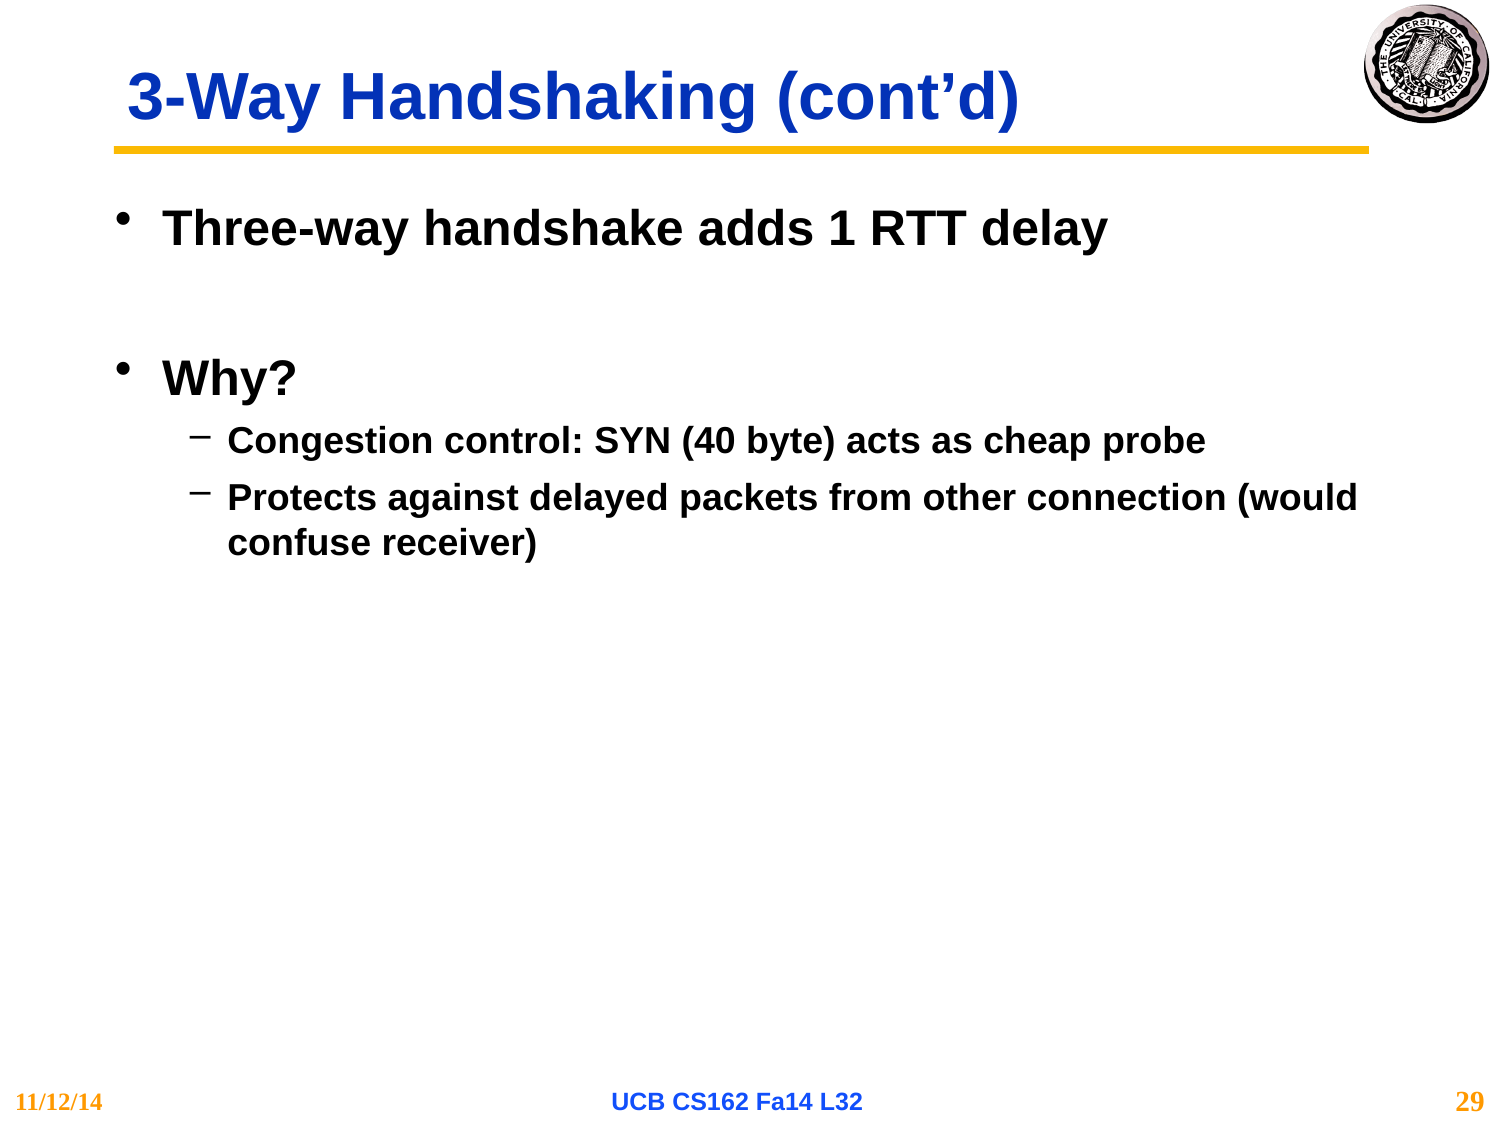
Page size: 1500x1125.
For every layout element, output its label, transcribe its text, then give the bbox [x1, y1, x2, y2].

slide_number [0, 1074, 251, 1125]
footer UCB CS162 Fa14 L32 [499, 1074, 976, 1125]
picture [1350, 0, 1500, 127]
list Three-way handshake adds 1 RTT delay Why? Congestion control: SYN (40 byte) acts as cheap probe Protects against delayed packets from other connection (would confuse receiver) [99, 187, 1400, 1025]
slide_number 29 [1412, 1074, 1500, 1125]
title 3-Way Handshaking (cont’d) [112, 37, 1375, 159]
